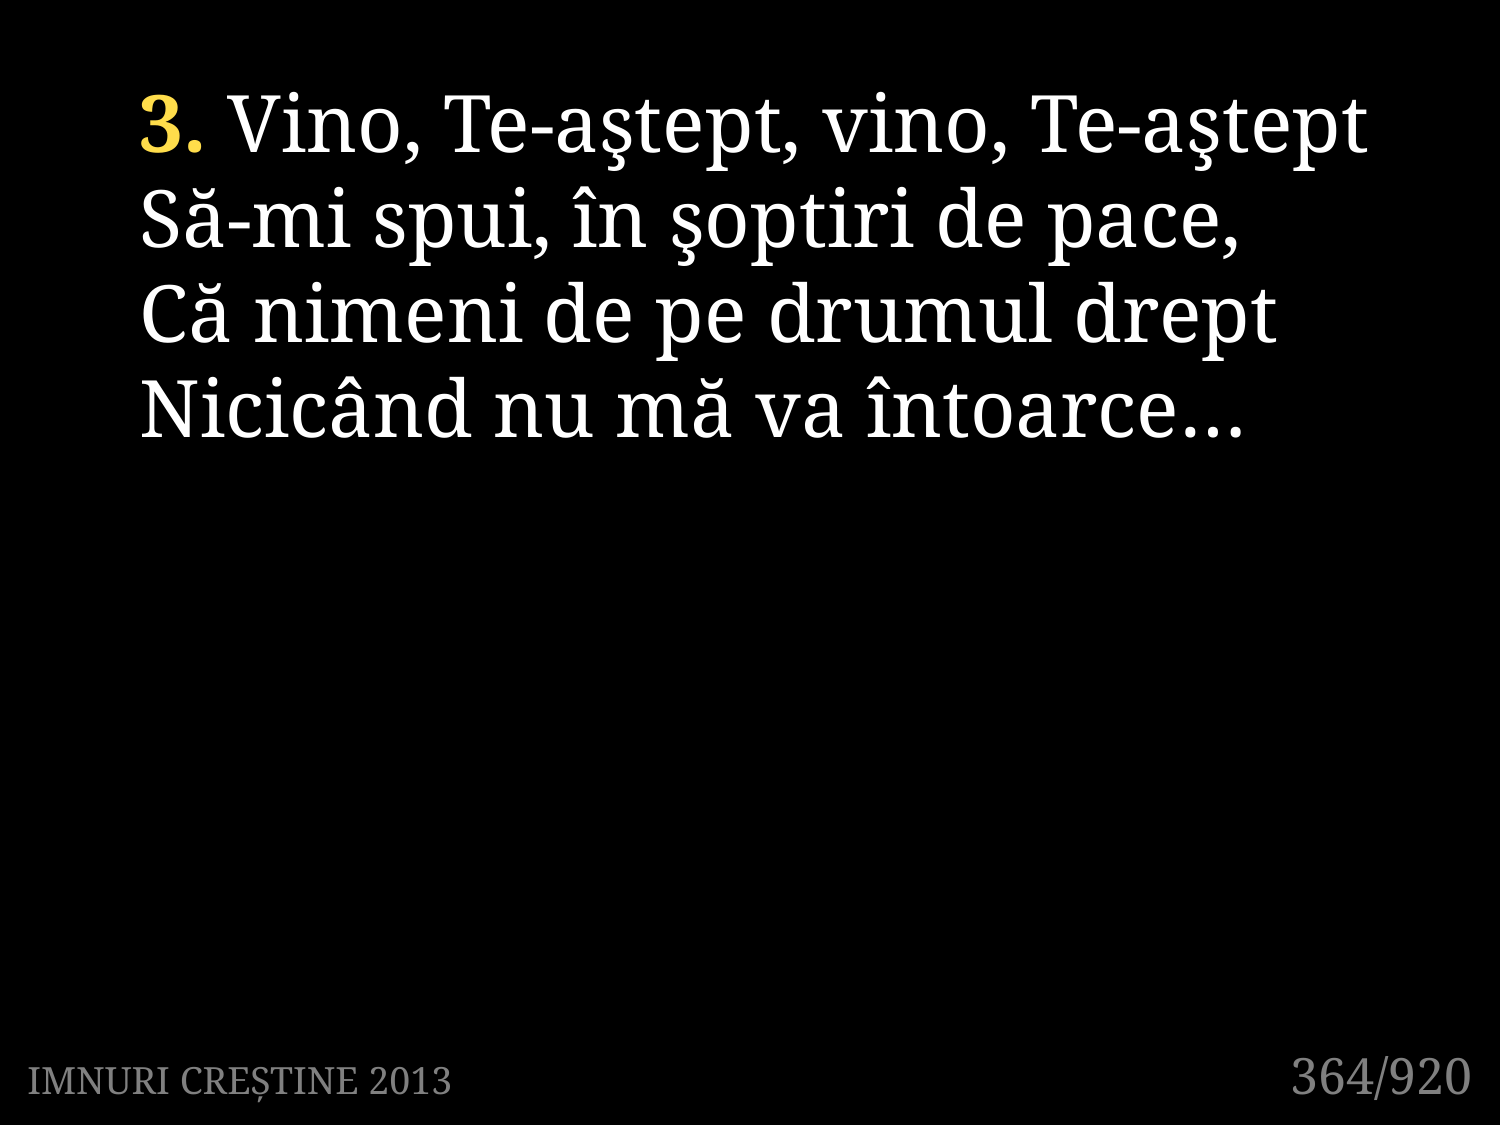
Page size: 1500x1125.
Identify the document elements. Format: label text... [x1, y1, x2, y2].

text_box 364/920 [637, 1037, 1488, 1113]
text_box IMNURI CREȘTINE 2013 [12, 1049, 637, 1110]
text_box 3. Vino, Te-aştept, vino, Te-aştept Să-mi spui, în şoptiri de pace, Că nimeni de pe drumul drept Nicicând nu mă va întoarce… [125, 65, 1500, 461]
